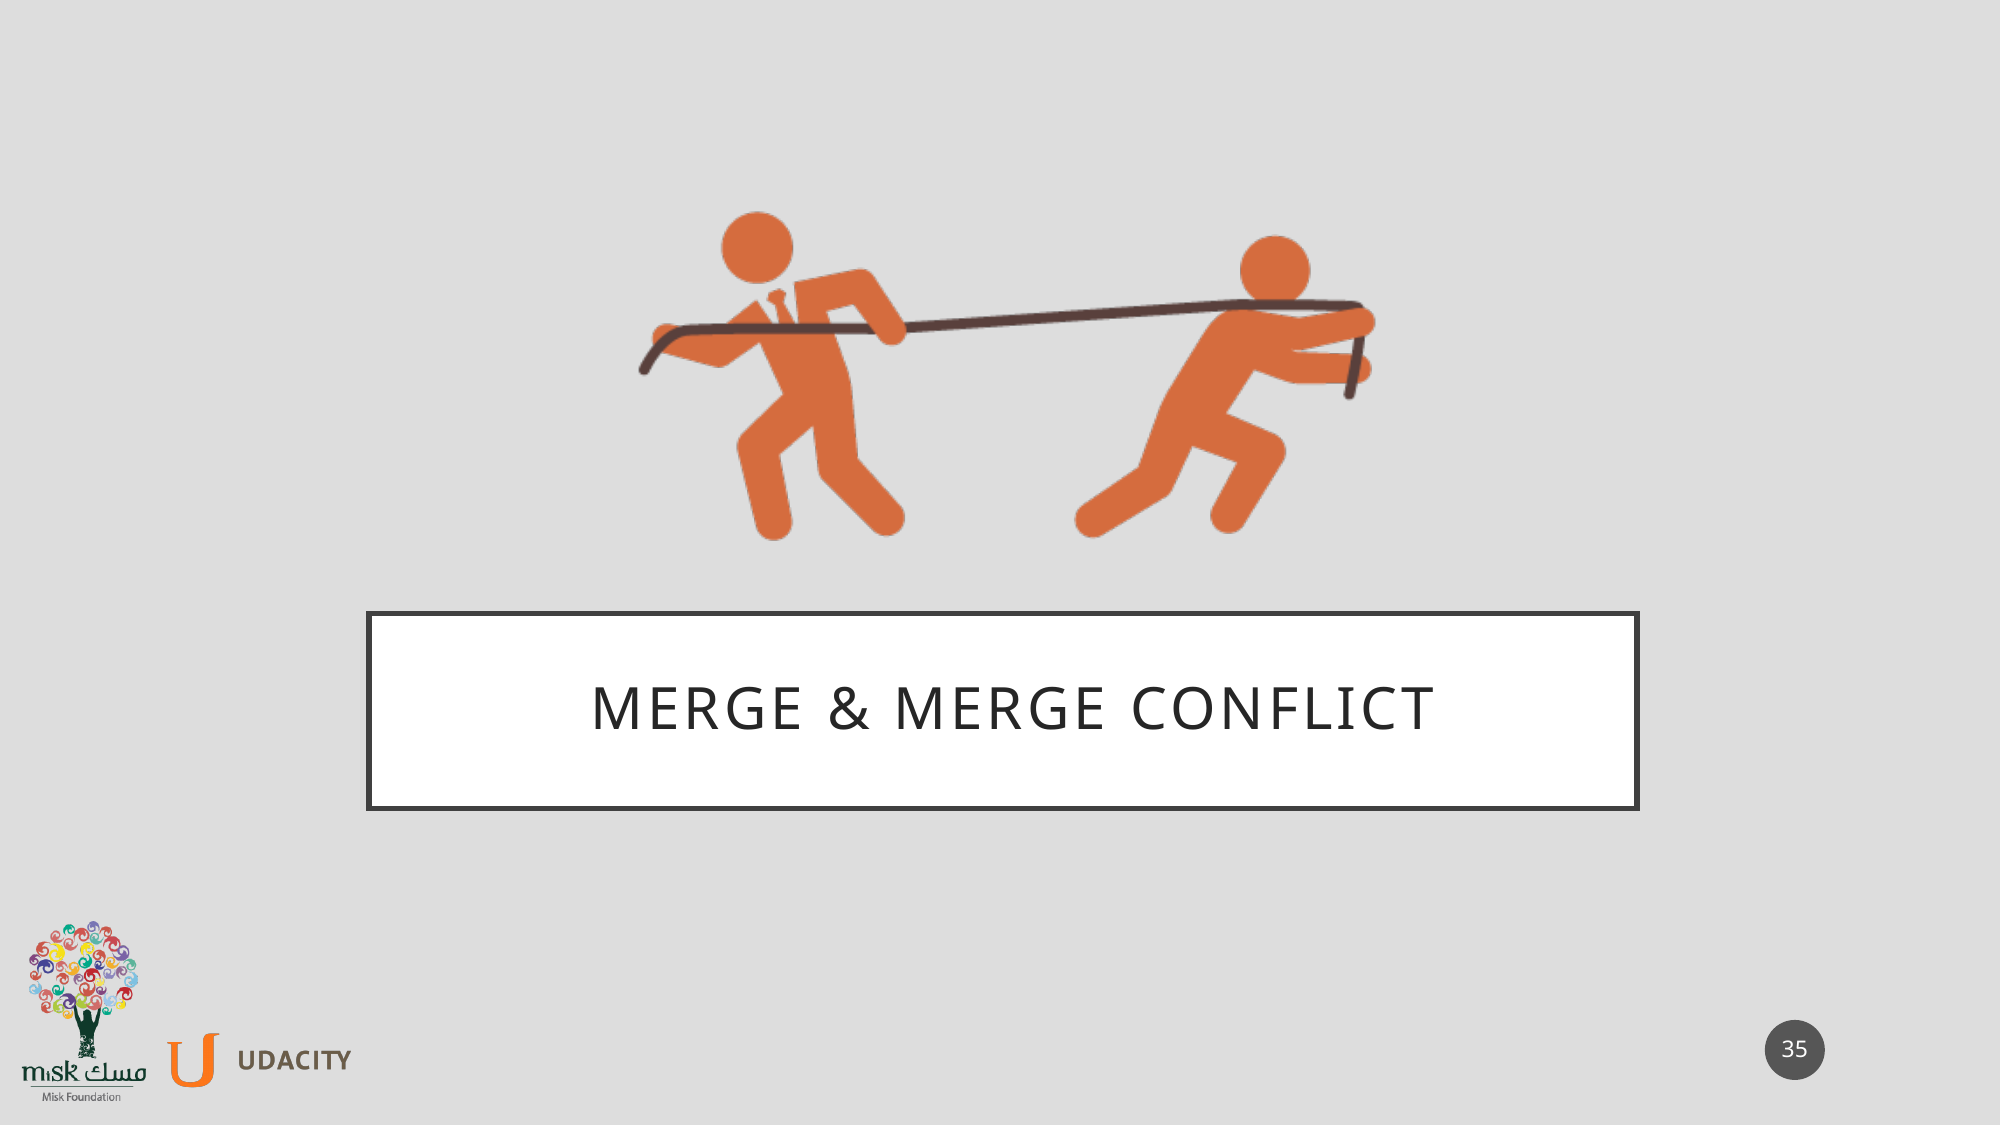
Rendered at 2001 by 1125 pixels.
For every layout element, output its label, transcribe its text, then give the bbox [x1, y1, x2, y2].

title Merge & Merge Conflict [366, 611, 1640, 811]
picture [468, 123, 1538, 572]
slide_number 35 [1764, 1019, 1825, 1080]
picture [21, 921, 369, 1106]
